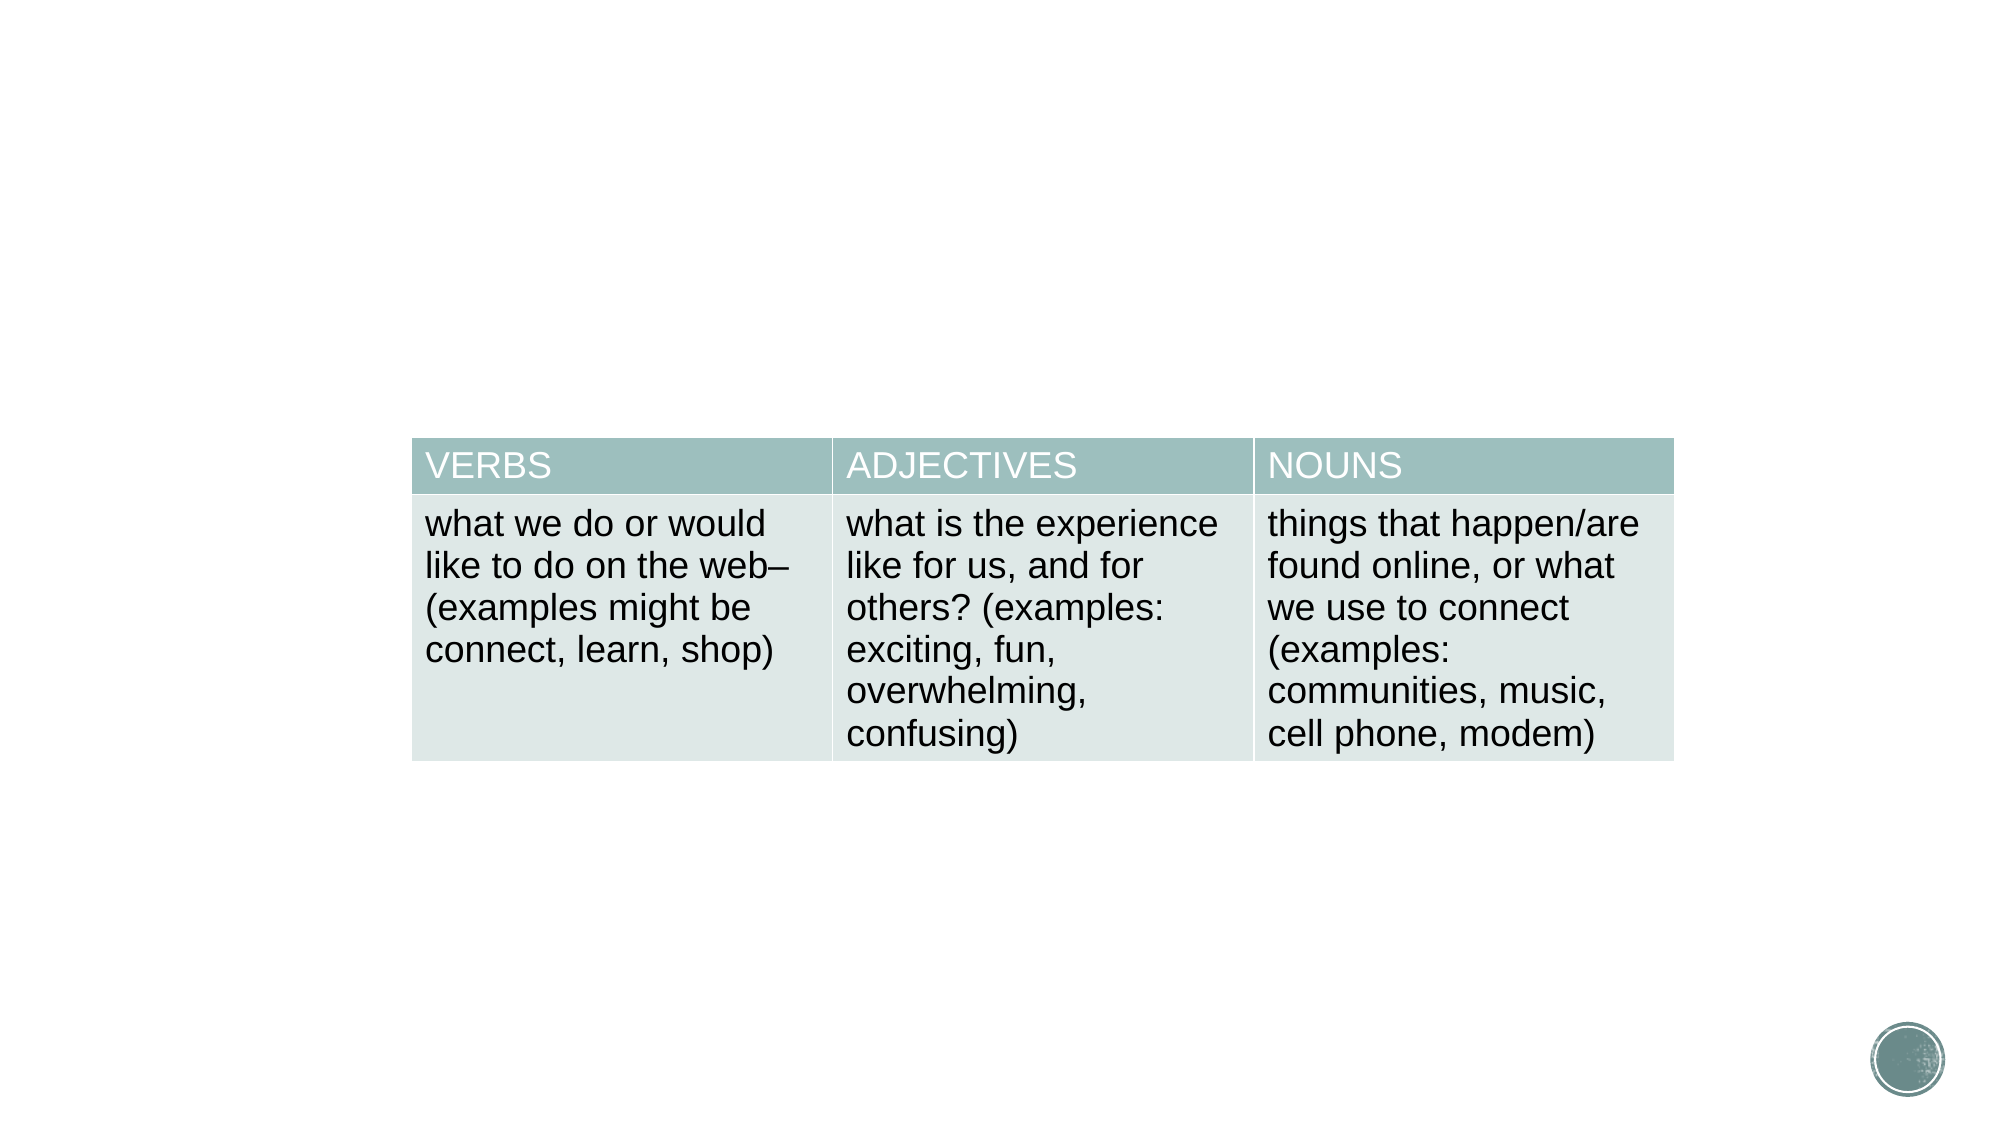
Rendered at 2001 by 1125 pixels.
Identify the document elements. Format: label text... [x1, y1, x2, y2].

table_cell what we do or would like to do on the web– (examples might be connect, learn, shop) [412, 495, 832, 761]
table_header VERBS [412, 438, 832, 494]
table_header NOUNS [1255, 438, 1674, 494]
table_header ADJECTIVES [833, 438, 1253, 494]
table_cell things that happen/are found online, or what we use to connect (examples: communities, music, cell phone, modem) [1255, 495, 1674, 761]
table_cell what is the experience like for us, and for others? (examples: exciting, fun, overwhelming, confusing) [833, 495, 1253, 761]
